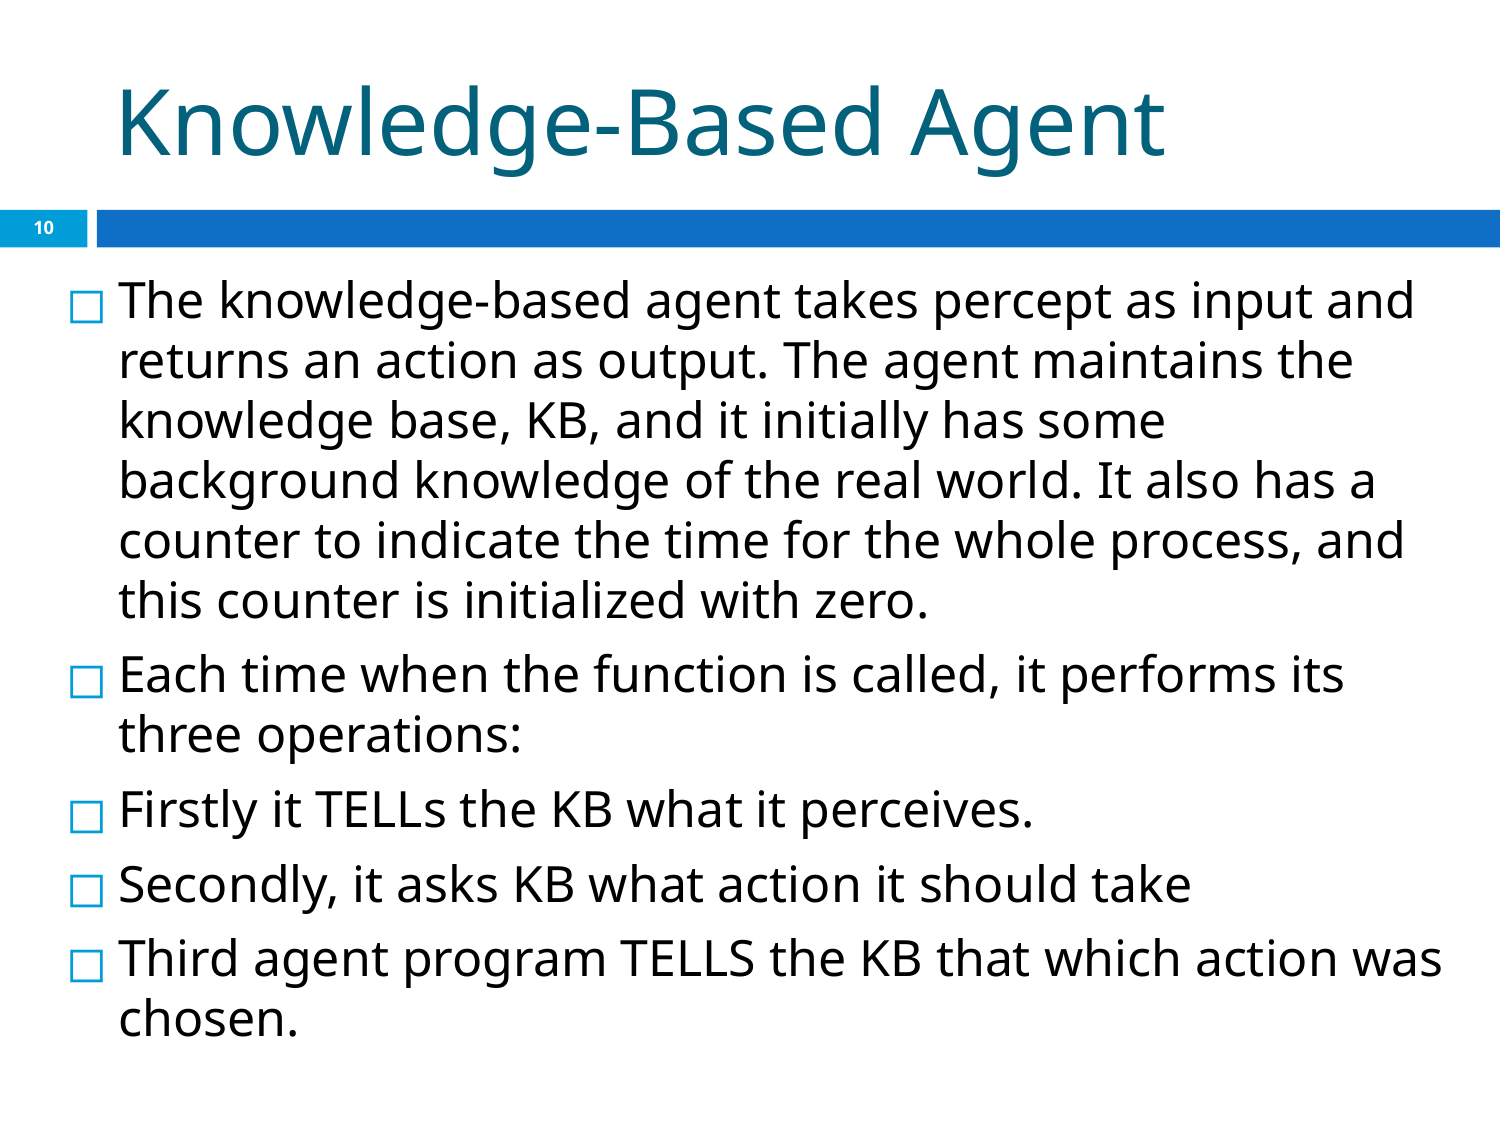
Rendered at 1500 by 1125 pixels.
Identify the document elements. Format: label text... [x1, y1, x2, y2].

list The knowledge-based agent takes percept as input and returns an action as output. The agent maintains the knowledge base, KB, and it initially has some background knowledge of the real world. It also has a counter to indicate the time for the whole process, and this counter is initialized with zero. Each time when the function is called, it performs its three operations: Firstly it TELLs the KB what it perceives. Secondly, it asks KB what action it should take Third agent program TELLS the KB that which action was chosen. [50, 260, 1462, 1076]
slide_number ‹#› [0, 208, 88, 249]
title Knowledge-Based Agent [99, 37, 1438, 200]
